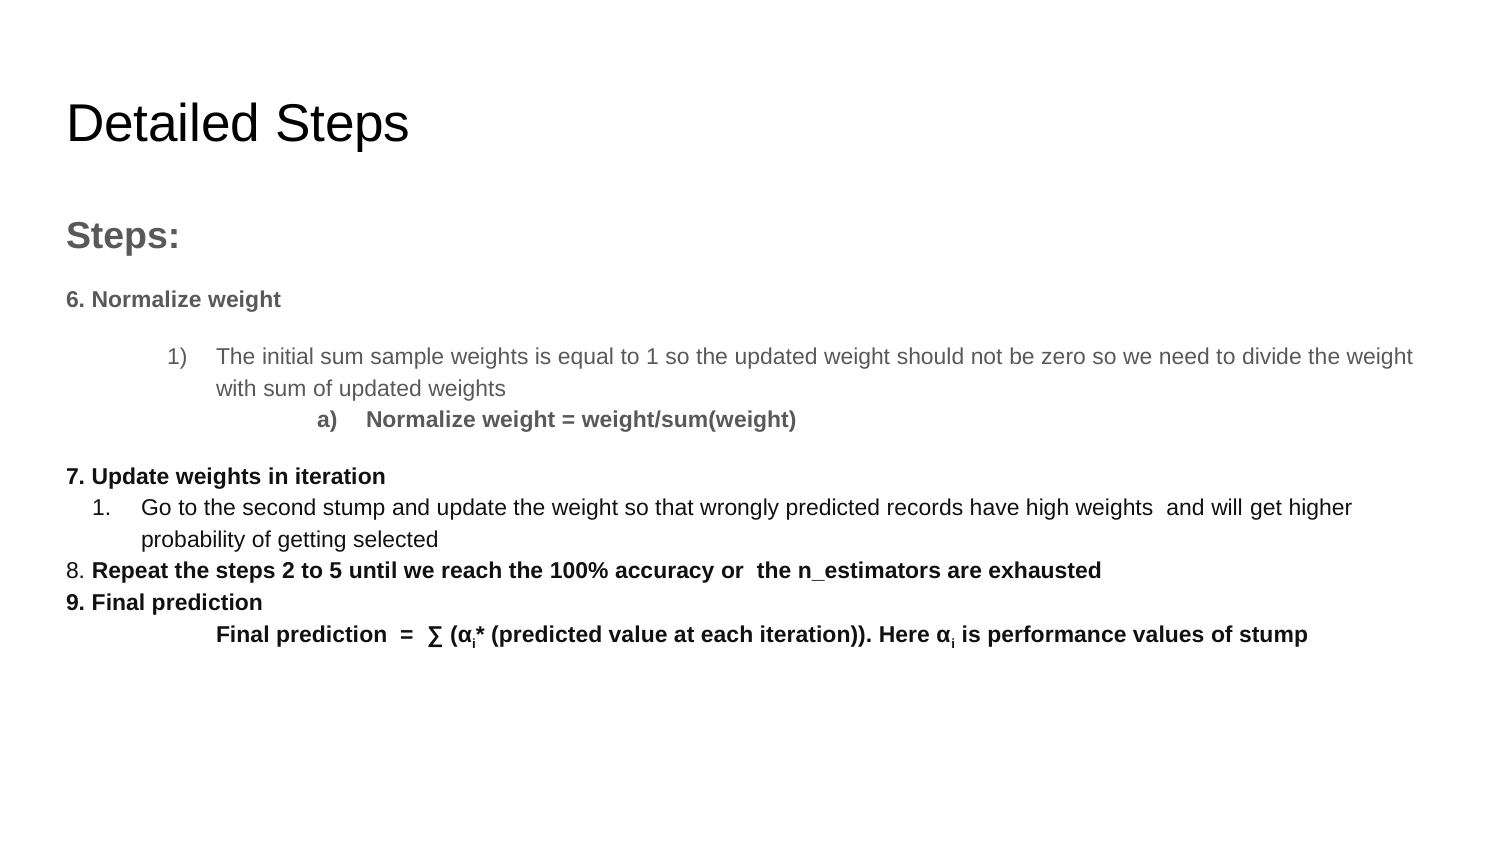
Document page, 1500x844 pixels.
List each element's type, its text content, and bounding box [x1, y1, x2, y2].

list Steps: 6. Normalize weight The initial sum sample weights is equal to 1 so the updated weight should not be zero so we need to divide the weight with sum of updated weights Normalize weight = weight/sum(weight) 7. Update weights in iteration Go to the second stump and update the weight so that wrongly predicted records have high weights and will get higher probability of getting selected 8. Repeat the steps 2 to 5 until we reach the 100% accuracy or the n_estimators are exhausted 9. Final prediction Final prediction = ∑ (αi* (predicted value at each iteration)). Here αi is performance values of stump [51, 189, 1449, 750]
title Detailed Steps [51, 72, 1449, 167]
